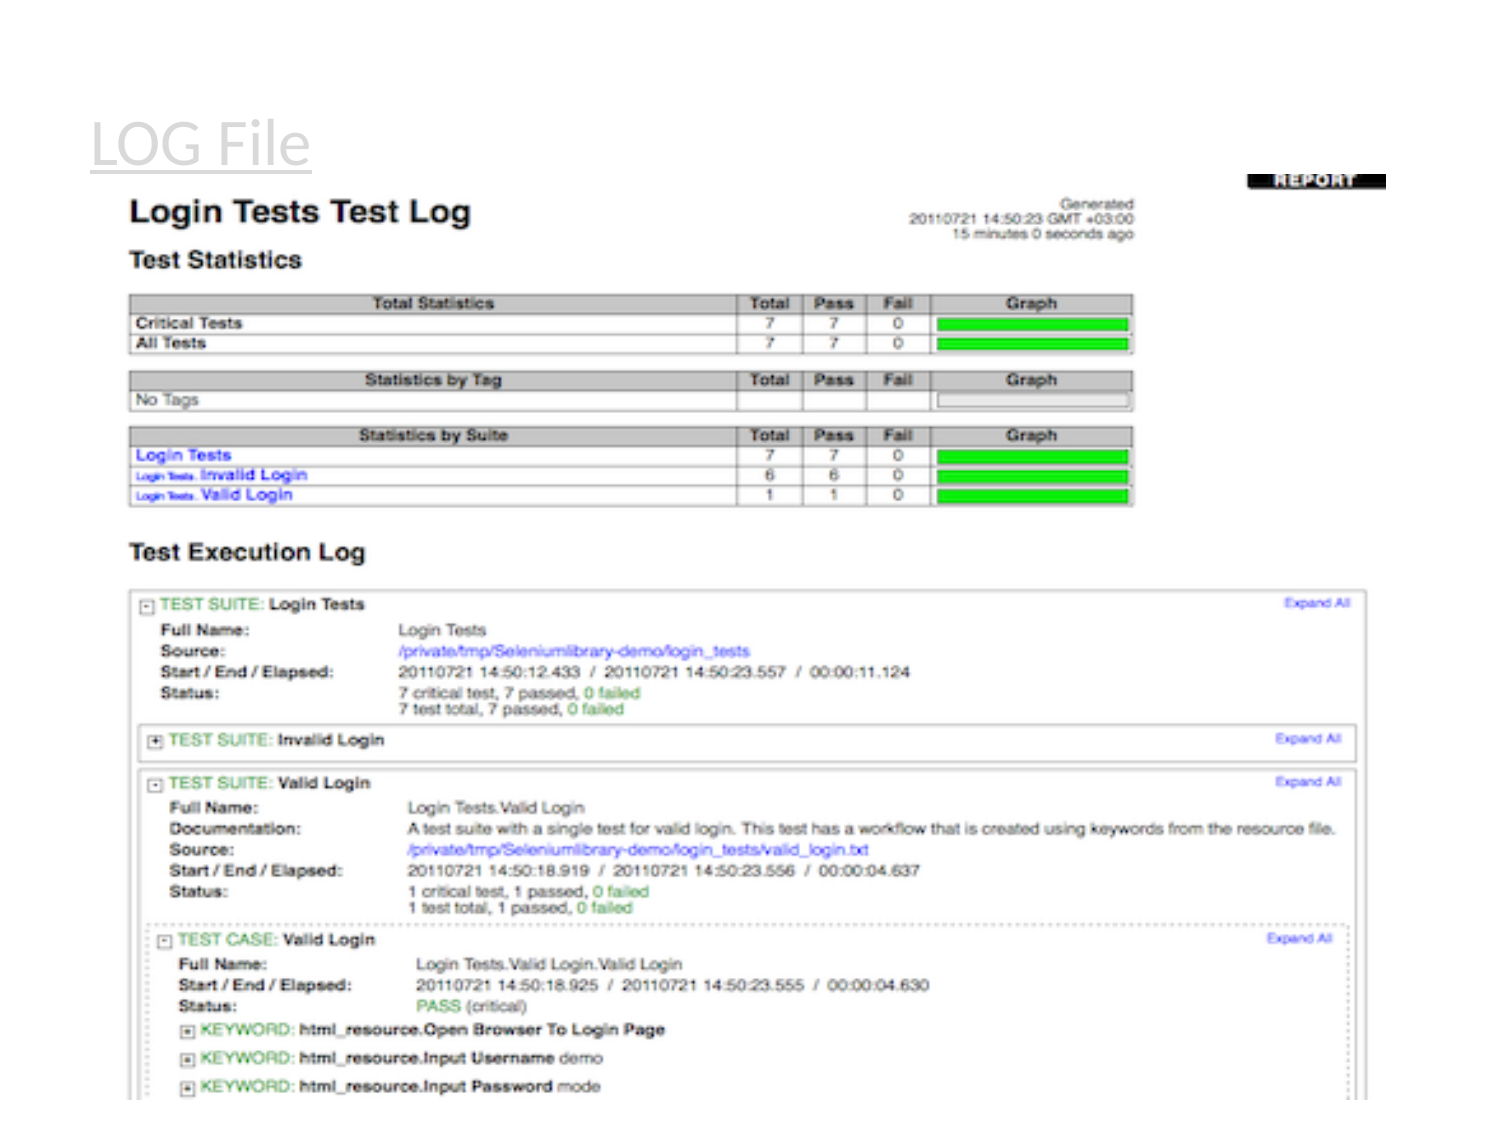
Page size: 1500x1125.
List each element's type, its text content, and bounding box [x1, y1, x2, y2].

title LOG File [75, 45, 1425, 233]
picture [112, 174, 1386, 1101]
